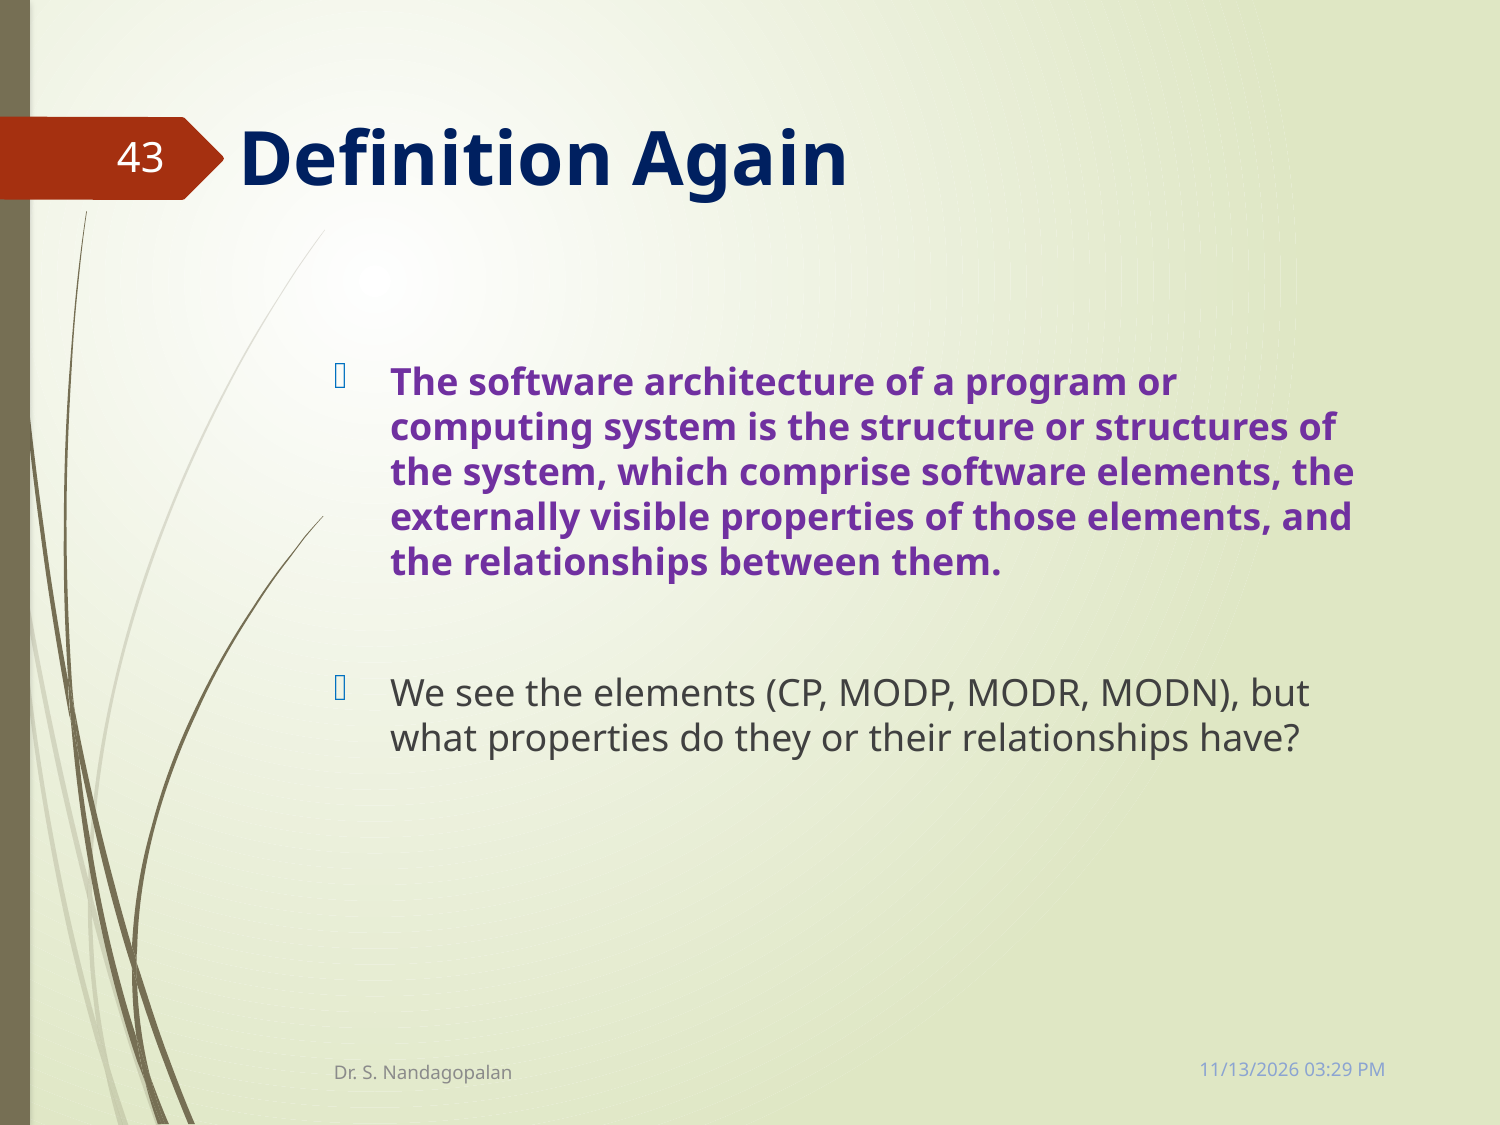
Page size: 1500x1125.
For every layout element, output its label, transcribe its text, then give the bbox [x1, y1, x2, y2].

list The software architecture of a program or computing system is the structure or structures of the system, which comprise software elements, the externally visible properties of those elements, and the relationships between them. We see the elements (CP, MODP, MODR, MODN), but what properties do they or their relationships have? [318, 350, 1400, 988]
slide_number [1043, 1043, 1401, 1097]
title Definition Again [223, 102, 1401, 259]
footer Dr. S. Nandagopalan [318, 1043, 1257, 1103]
slide_number 43 [83, 129, 180, 190]
